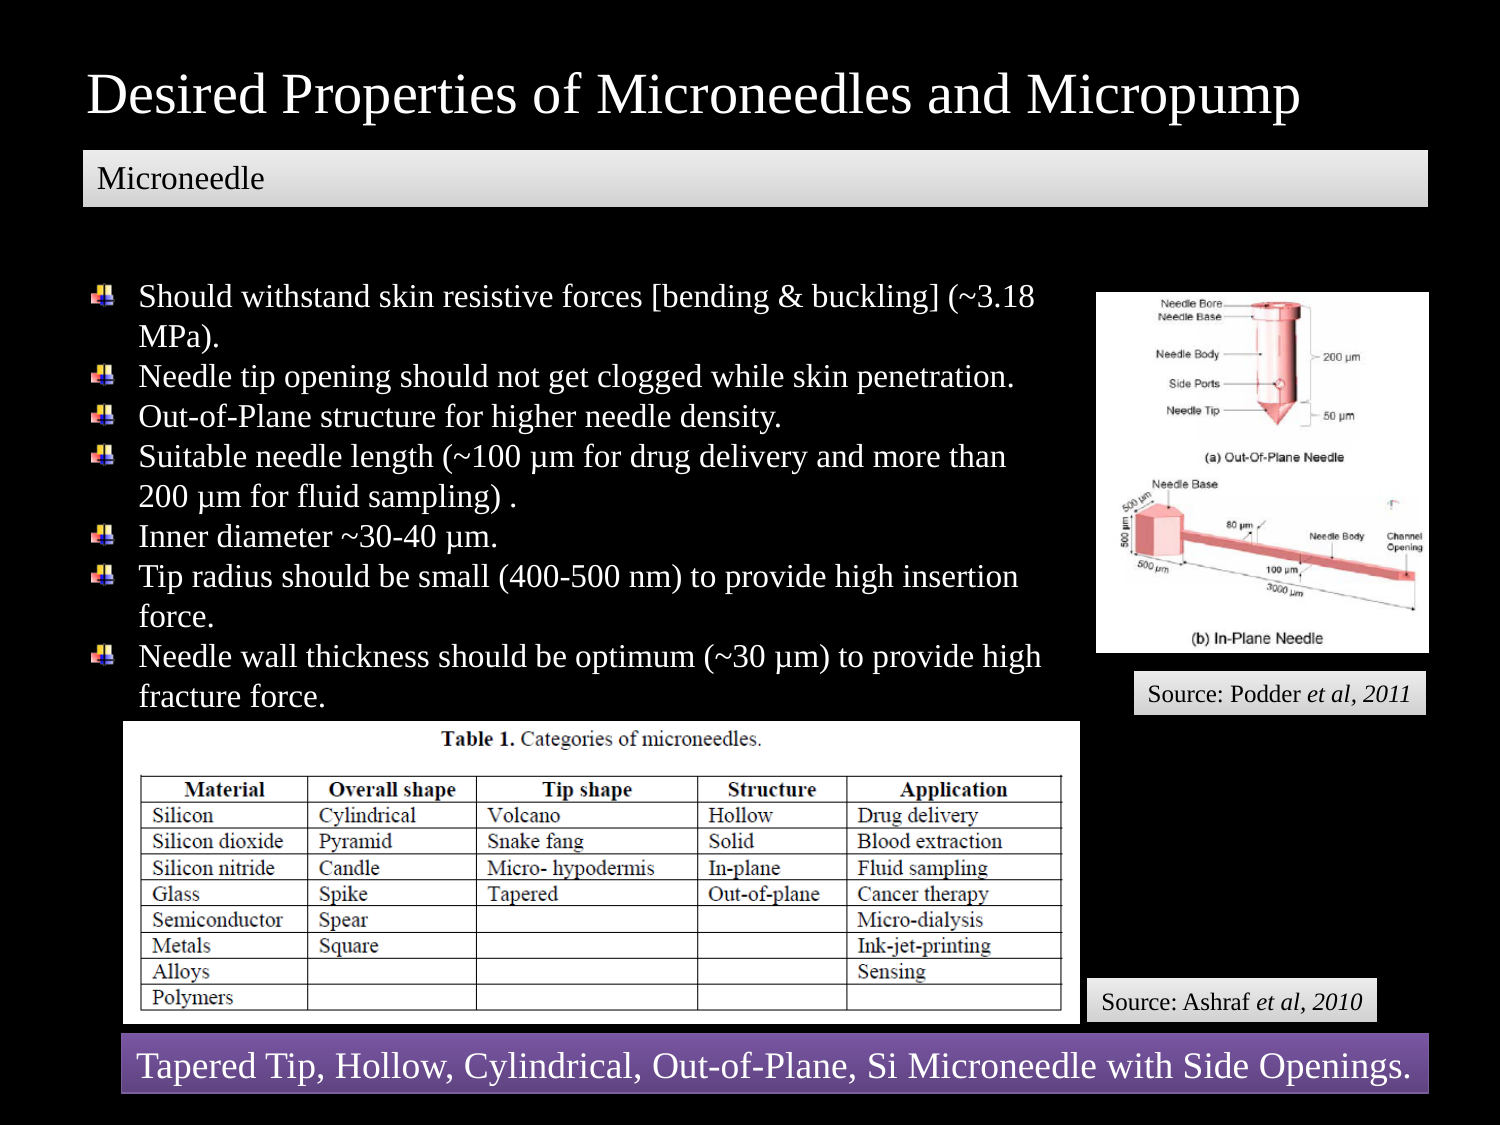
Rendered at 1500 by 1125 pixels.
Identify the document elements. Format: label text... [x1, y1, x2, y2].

text_box Tapered Tip, Hollow, Cylindrical, Out-of-Plane, Si Microneedle with Side Openings. [121, 1033, 1429, 1094]
picture [91, 642, 115, 666]
text_box Source: Ashraf et al, 2010 [1086, 977, 1378, 1023]
text_box Source: Podder et al, 2011 [1132, 670, 1427, 716]
picture [91, 522, 115, 546]
picture [91, 562, 115, 586]
picture [123, 721, 1080, 1024]
title Desired Properties of Microneedles and Micropump [71, 42, 1418, 138]
picture [91, 402, 115, 426]
text_box Should withstand skin resistive forces [bending & buckling] (~3.18 MPa). Needle tip opening should not get clogged while skin penetration. Out-of-Plane structure for higher needle density. Suitable needle length (~100 µm for drug delivery and more than 200 µm for fluid sampling) . Inner diameter ~30-40 µm. Tip radius should be small (400-500 nm) to provide high insertion force. Needle wall thickness should be optimum (~30 µm) to provide high fracture force. [76, 267, 1080, 721]
subtitle Microneedle [81, 148, 1429, 209]
picture [91, 442, 115, 466]
picture [91, 282, 115, 307]
picture [91, 362, 115, 386]
picture [1096, 292, 1429, 654]
